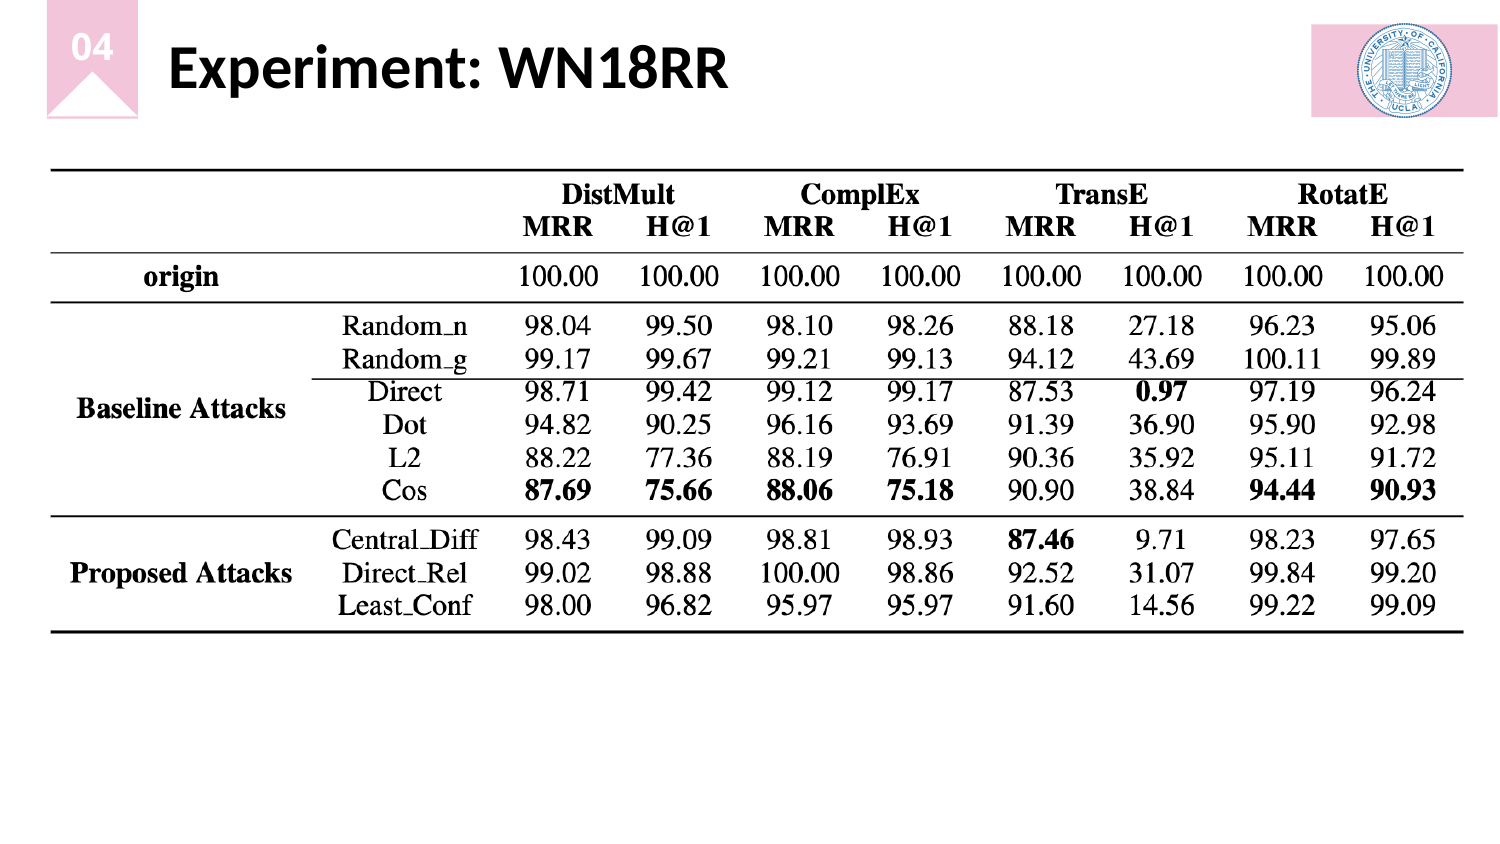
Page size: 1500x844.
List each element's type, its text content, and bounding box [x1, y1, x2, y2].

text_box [1452, 24, 1498, 118]
text_box Experiment: WN18RR [157, 20, 1376, 108]
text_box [45, 0, 140, 119]
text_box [1311, 24, 1355, 118]
picture [1357, 23, 1452, 118]
picture [24, 143, 1476, 646]
